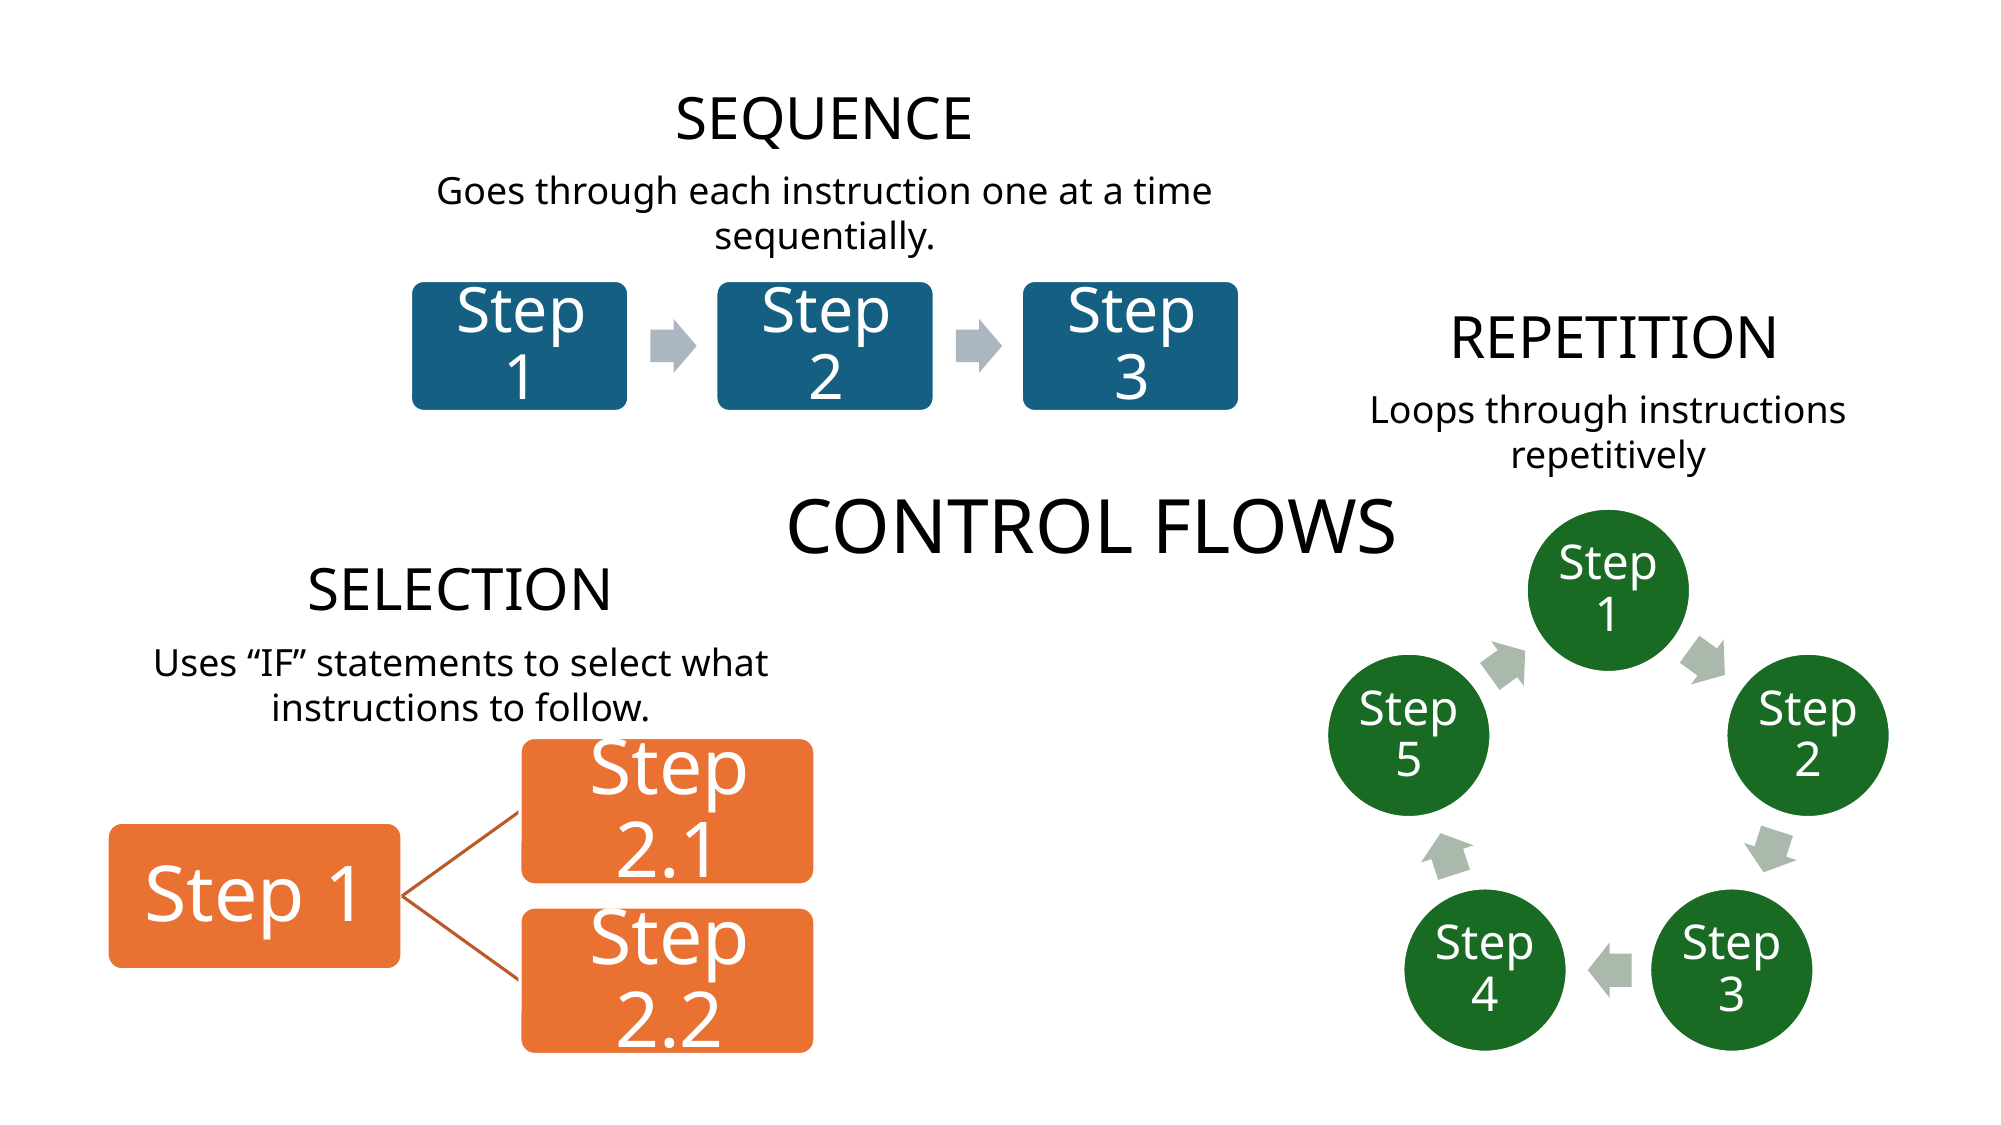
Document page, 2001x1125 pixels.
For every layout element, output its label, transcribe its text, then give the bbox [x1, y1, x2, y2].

text_box CONTROL FLOWS [749, 470, 1325, 576]
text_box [63, 544, 859, 1056]
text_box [1325, 292, 1891, 1076]
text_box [409, 73, 1241, 427]
